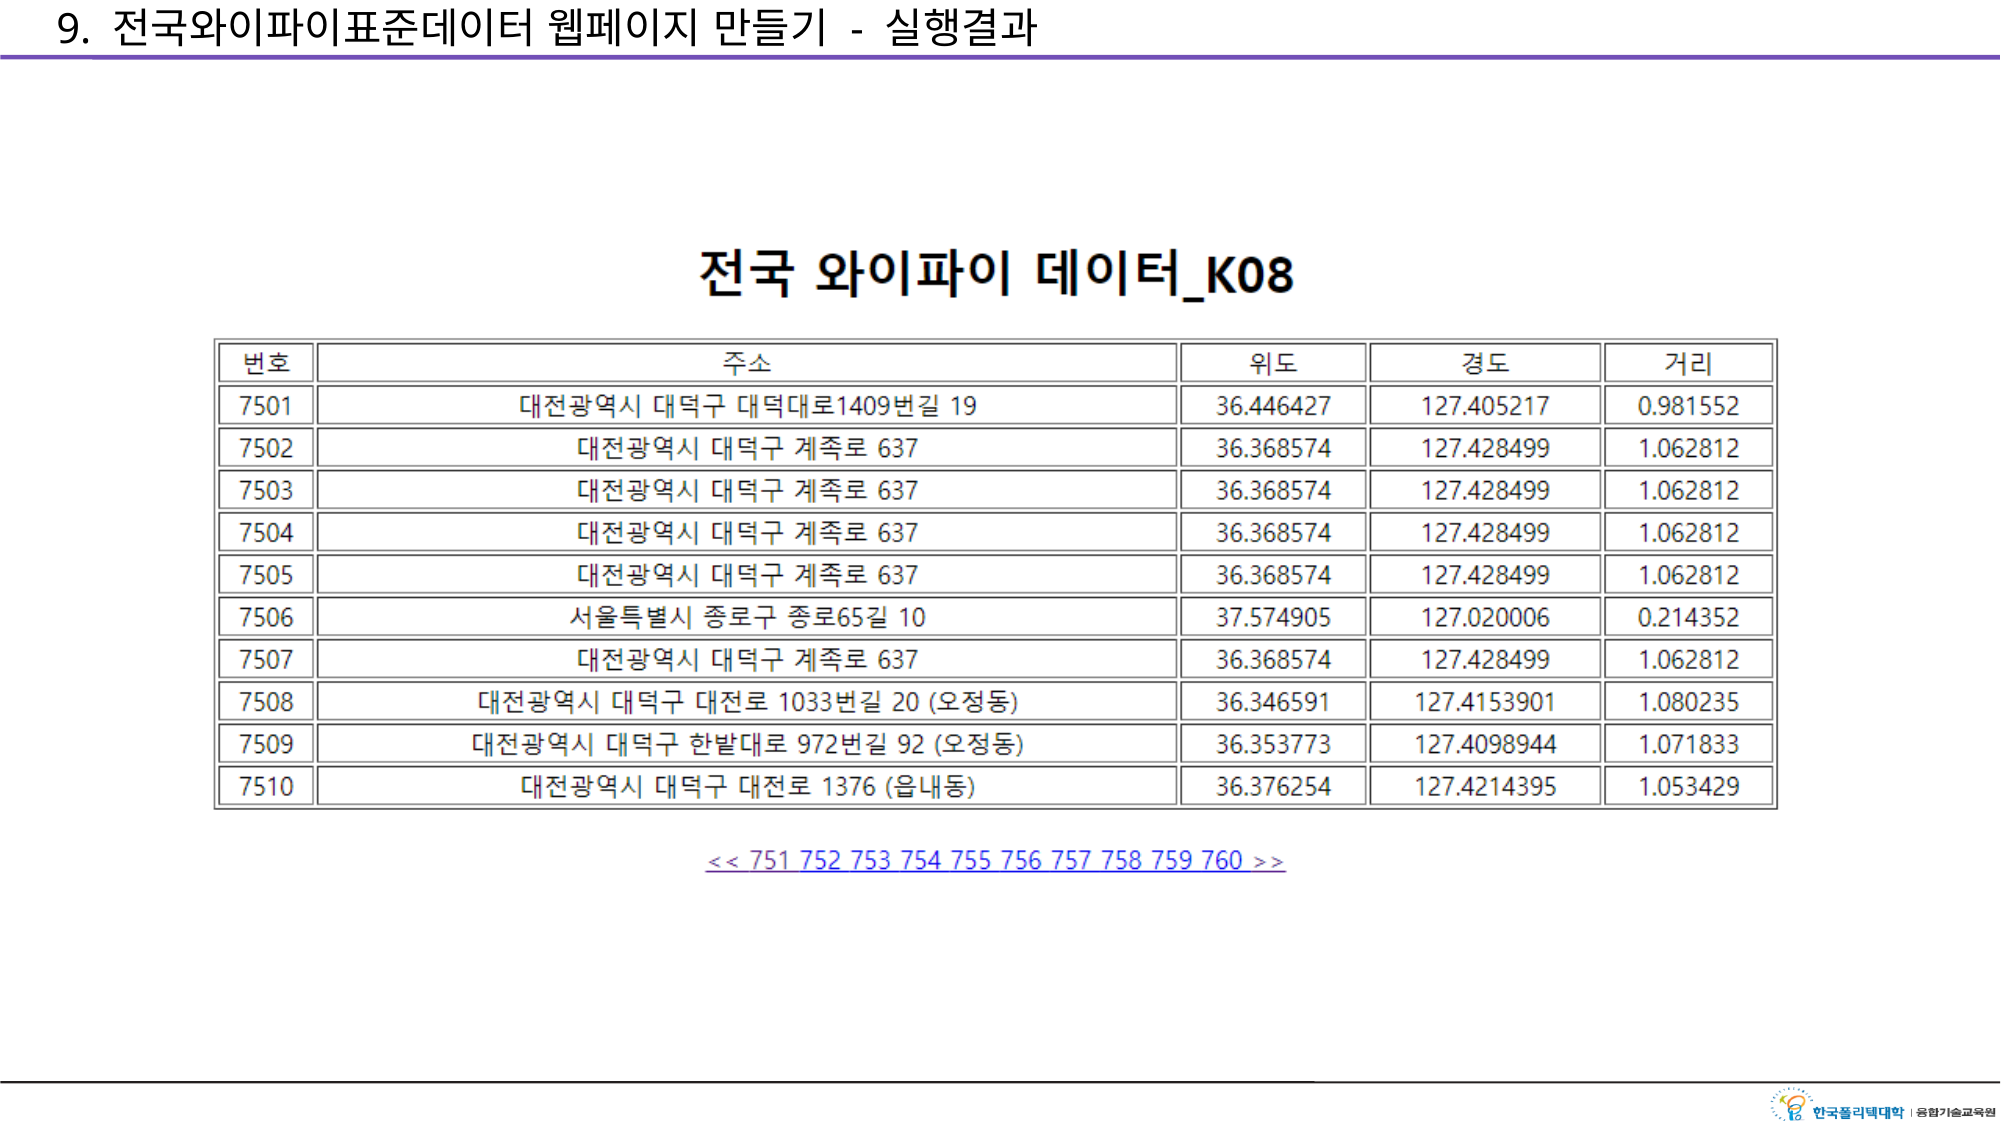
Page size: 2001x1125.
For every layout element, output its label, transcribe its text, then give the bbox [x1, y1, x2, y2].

picture [1765, 1084, 1998, 1124]
title 9. 전국와이파이표준데이터 웹페이지 만들기 - 실행결과 [41, 0, 1972, 52]
picture [178, 232, 1822, 893]
